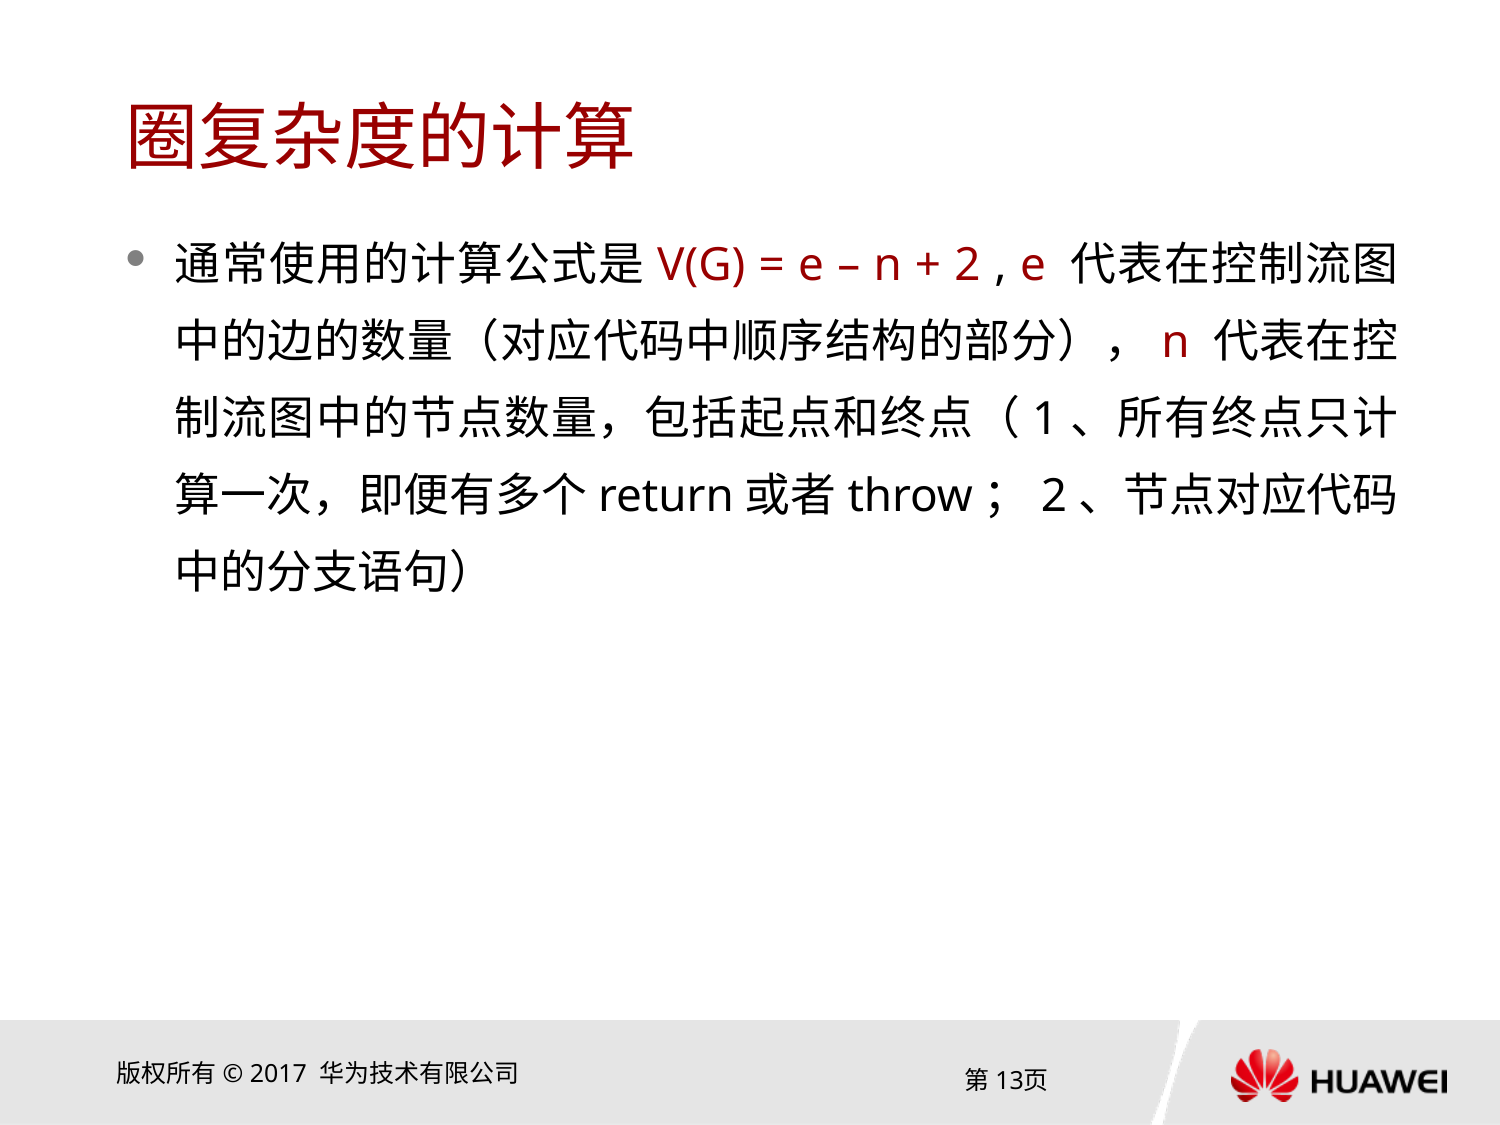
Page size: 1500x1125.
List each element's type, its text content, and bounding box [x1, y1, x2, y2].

list 通常使用的计算公式是V(G) = e – n + 2 , e 代表在控制流图中的边的数量（对应代码中顺序结构的部分），n 代表在控制流图中的节点数量，包括起点和终点（1、所有终点只计算一次，即便有多个return或者throw；2、节点对应代码中的分支语句） [111, 205, 1412, 850]
title 圈复杂度的计算 [111, 63, 1378, 205]
picture [0, 1020, 1500, 1125]
